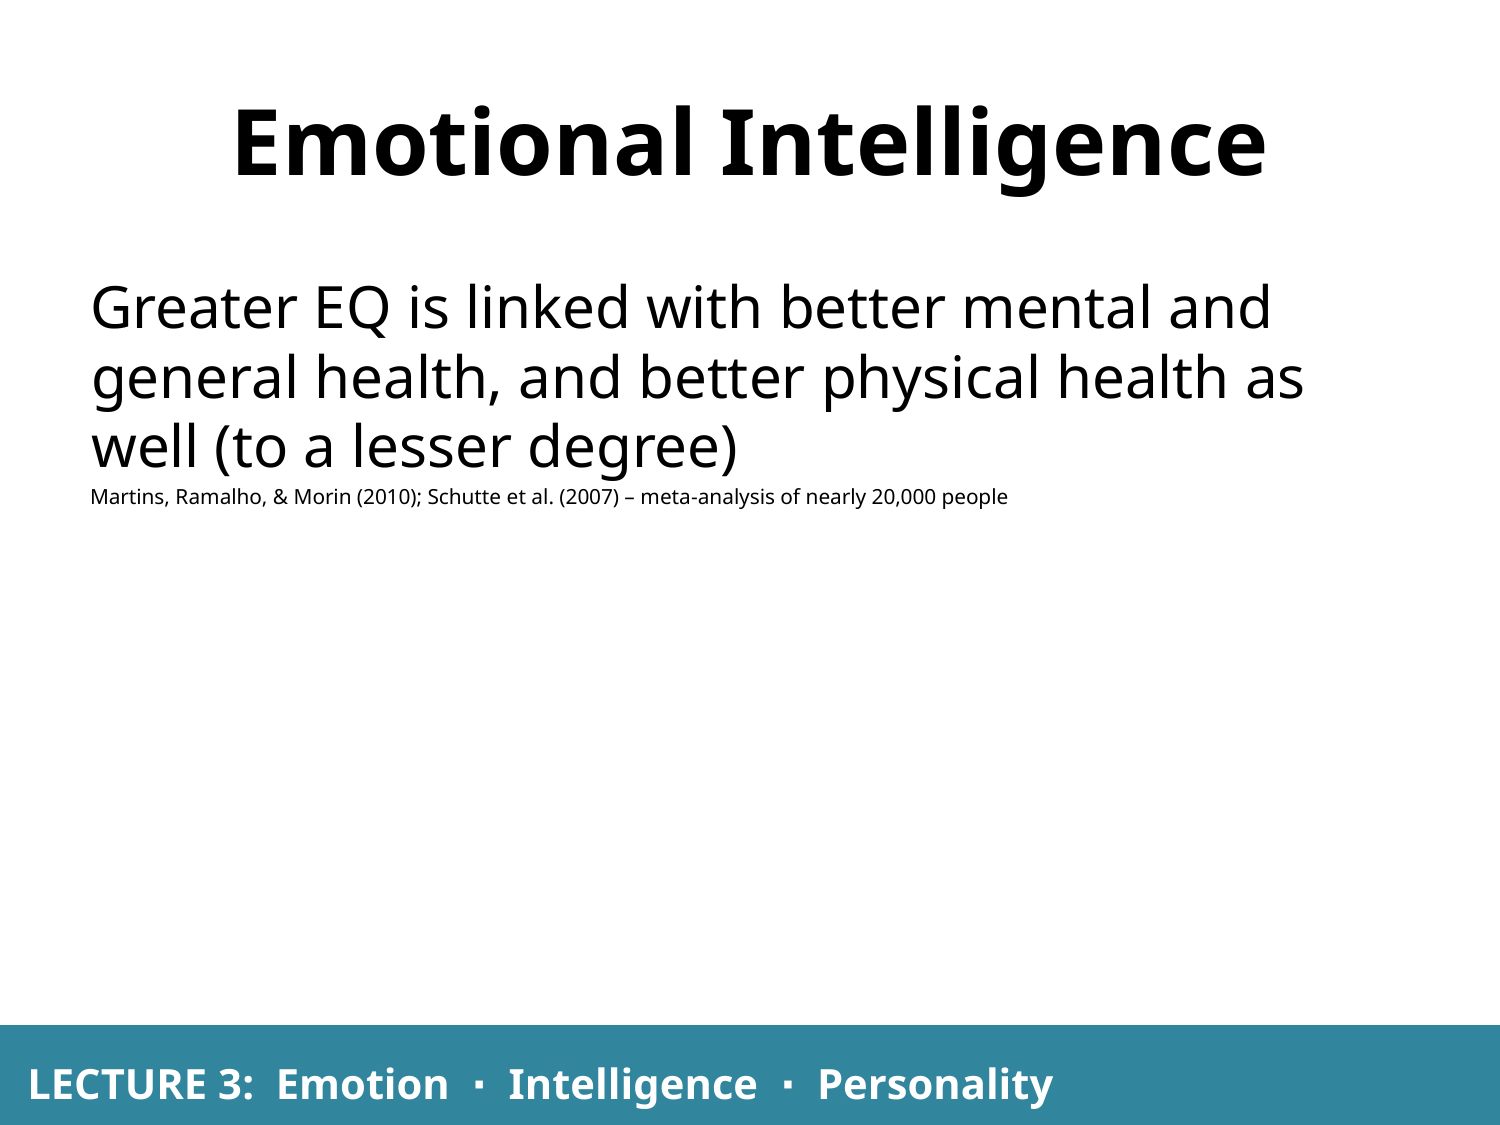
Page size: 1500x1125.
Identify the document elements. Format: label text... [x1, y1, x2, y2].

title Emotional Intelligence [75, 45, 1425, 233]
text_box LECTURE 3: Emotion ∙ Intelligence ∙ Personality [12, 1050, 1488, 1115]
list Greater EQ is linked with better mental and general health, and better physical health as well (to a lesser degree) Martins, Ramalho, & Morin (2010); Schutte et al. (2007) – meta-analysis of nearly 20,000 people [75, 262, 1425, 1005]
